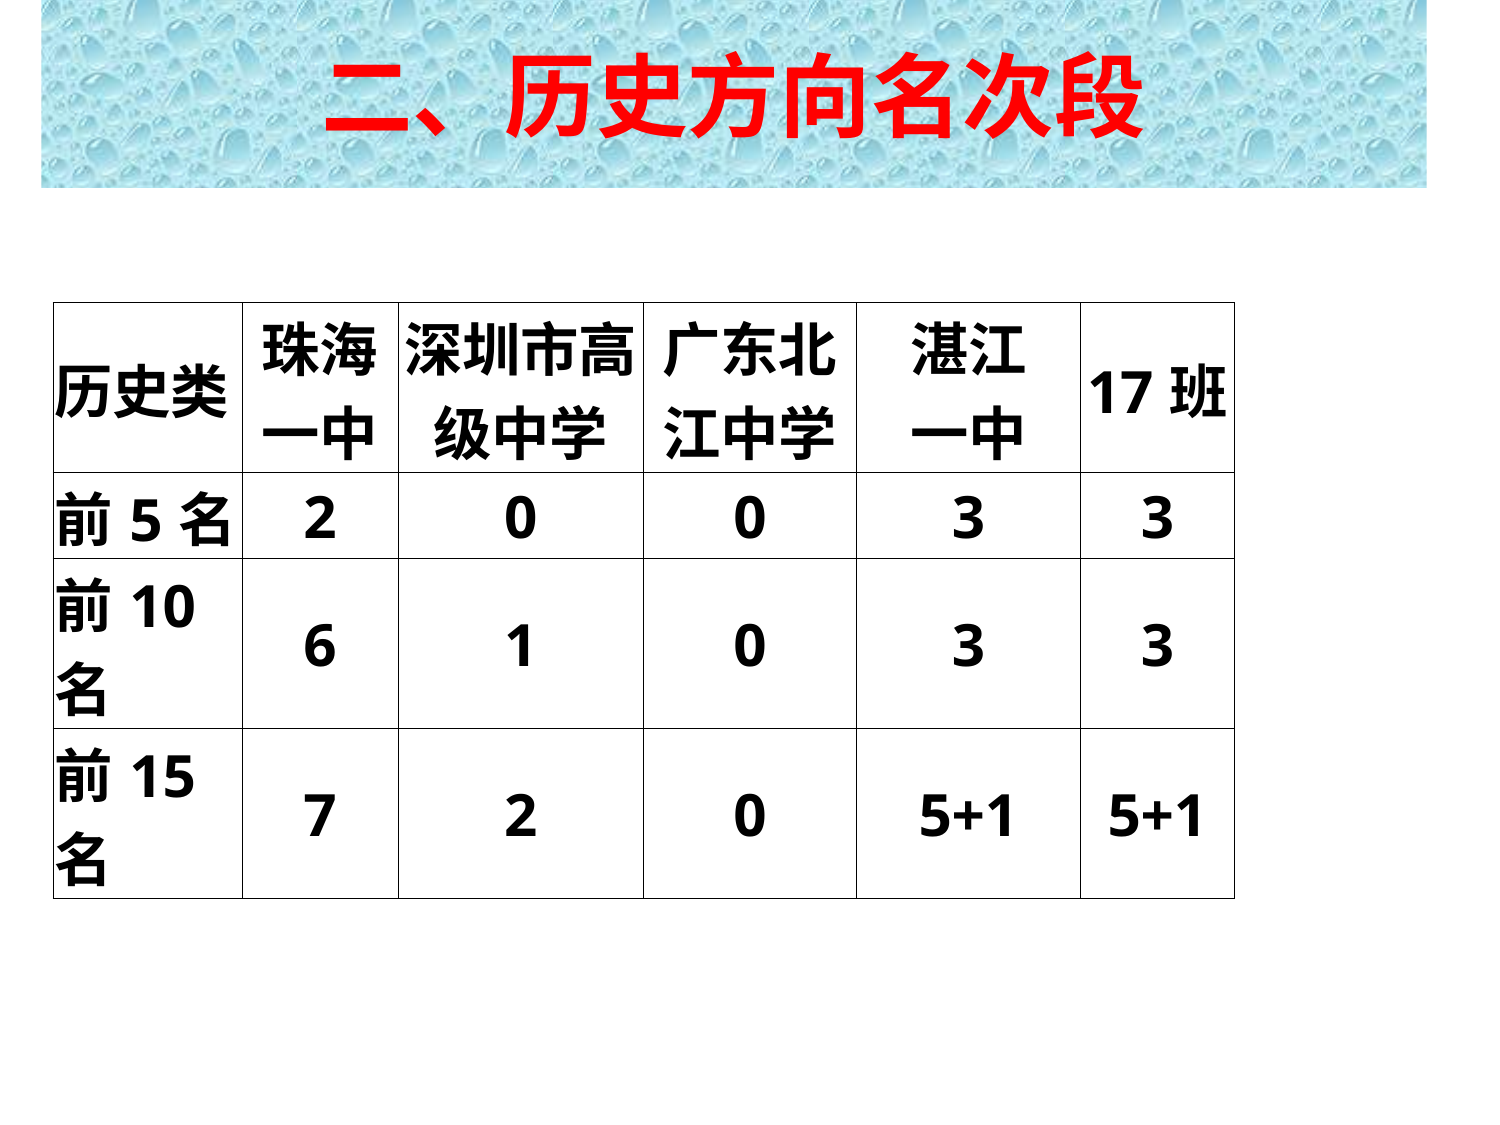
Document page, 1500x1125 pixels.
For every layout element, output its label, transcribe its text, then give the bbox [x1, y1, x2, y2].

table_cell 0 [644, 473, 856, 558]
table_cell 3 [1081, 473, 1234, 558]
table_cell 6 [243, 559, 398, 728]
table_cell 3 [857, 473, 1080, 558]
table_cell 前15名 [54, 729, 242, 898]
table_header 珠海一中 [243, 303, 398, 472]
table_cell 1 [399, 559, 643, 728]
table_cell 0 [644, 729, 856, 898]
table_cell 前5名 [54, 473, 242, 558]
table_header 17班 [1081, 303, 1234, 472]
table_header 历史类 [54, 303, 242, 472]
table_header 深圳市高级中学 [399, 303, 643, 472]
table_cell 0 [644, 559, 856, 728]
table_cell 2 [399, 729, 643, 898]
table_header 广东北江中学 [644, 303, 856, 472]
table_cell 0 [399, 473, 643, 558]
table_cell 5+1 [1081, 729, 1234, 898]
table_cell 2 [243, 473, 398, 558]
table_header 湛江 一中 [857, 303, 1080, 472]
table_cell 7 [243, 729, 398, 898]
table_cell 前10名 [54, 559, 242, 728]
table_cell 5+1 [857, 729, 1080, 898]
title 二、历史方向名次段 [41, 0, 1427, 188]
table_cell 3 [857, 559, 1080, 728]
table_cell 3 [1081, 559, 1234, 728]
